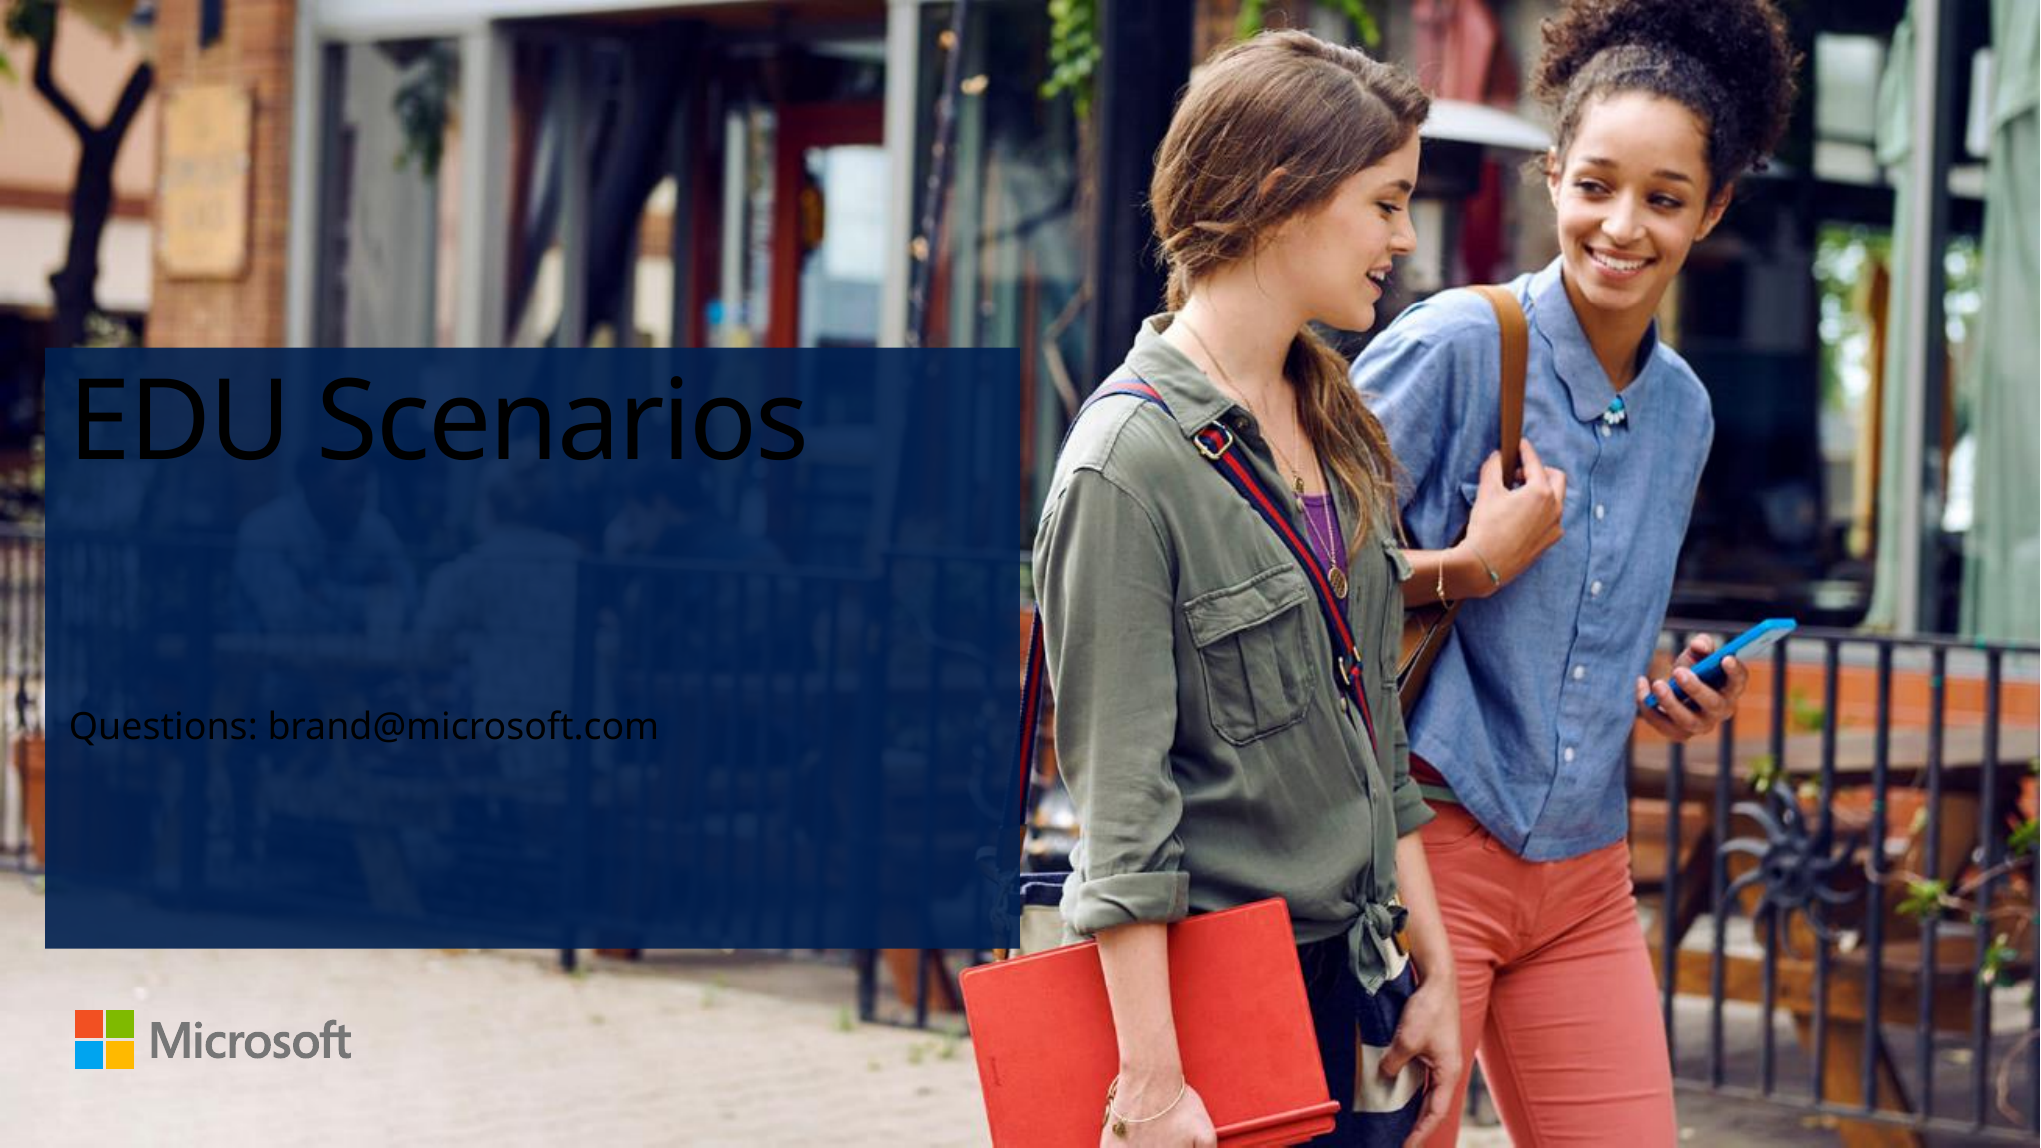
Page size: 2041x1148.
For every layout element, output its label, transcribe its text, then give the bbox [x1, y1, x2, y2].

picture [0, 0, 2040, 1148]
list Questions: brand@microsoft.com [45, 648, 1021, 949]
title EDU Scenarios [45, 347, 1021, 648]
